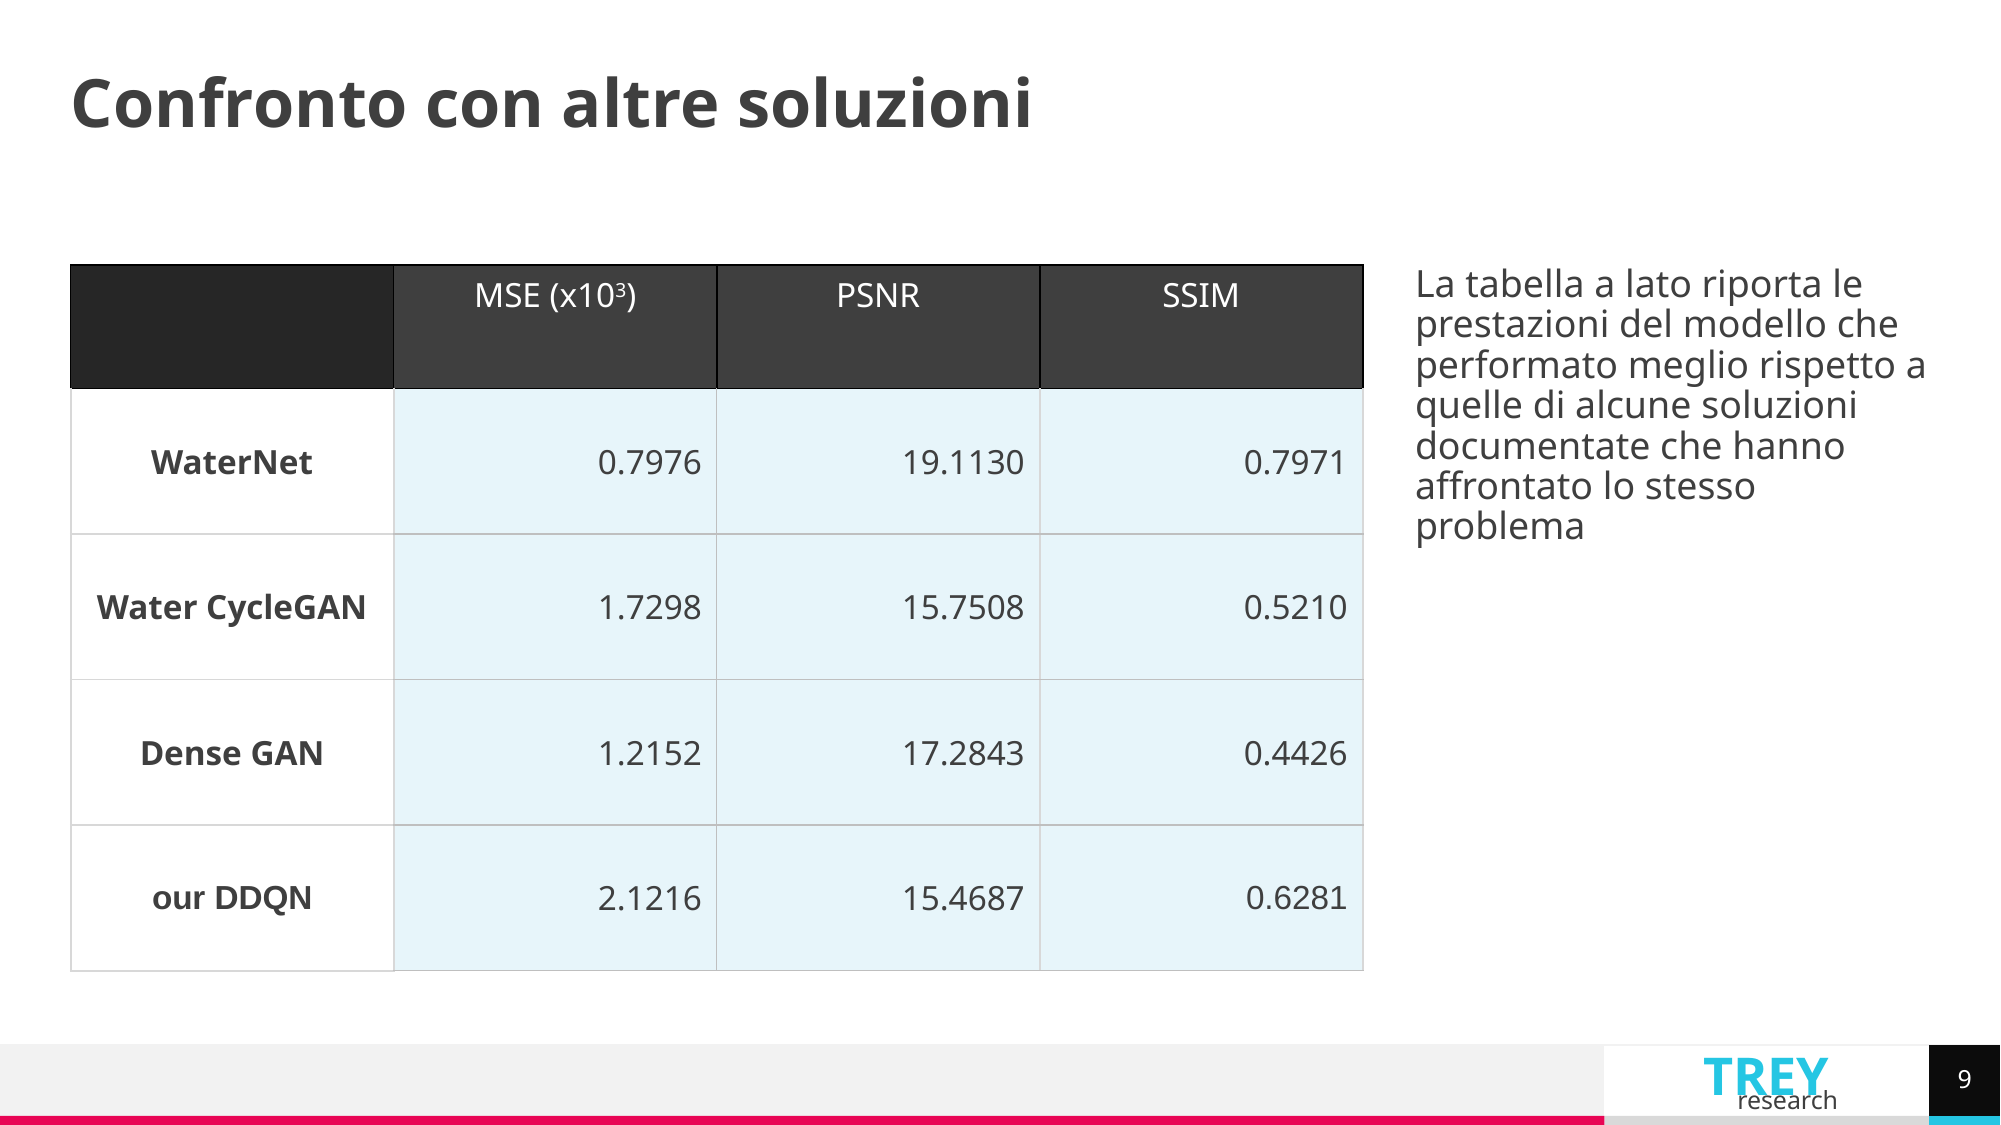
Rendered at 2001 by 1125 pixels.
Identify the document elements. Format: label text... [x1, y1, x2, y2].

table_header MSE (x103) [394, 266, 716, 388]
table_cell 0.7976 [395, 389, 716, 533]
table_cell 1.7298 [395, 535, 716, 679]
table_cell 0.5210 [1041, 535, 1362, 679]
table_cell Dense GAN [72, 680, 393, 824]
table_cell 17.2843 [717, 680, 1039, 824]
table_cell 19.1130 [717, 389, 1039, 533]
table_header SSIM [1041, 266, 1362, 388]
table_cell 15.4687 [717, 826, 1039, 970]
title Confronto con altre soluzioni [70, 70, 1930, 142]
list La tabella a lato riporta le prestazioni del modello che performato meglio rispetto a quelle di alcune soluzioni documentate che hanno affrontato lo stesso problema [1414, 264, 1931, 934]
slide_number 9 [1929, 1045, 2000, 1116]
table_cell 1.2152 [395, 680, 716, 824]
table_cell our DDQN [72, 826, 393, 970]
table_cell 2.1216 [395, 826, 716, 970]
table_cell Water CycleGAN [72, 535, 393, 679]
table_cell 0.7971 [1041, 389, 1362, 533]
table_header PSNR [718, 266, 1039, 388]
table_cell 15.7508 [717, 535, 1039, 679]
table_cell 0.4426 [1041, 680, 1362, 824]
table_cell WaterNet [72, 389, 393, 533]
table_cell 0.6281 [1041, 826, 1362, 970]
table_header [71, 266, 393, 388]
